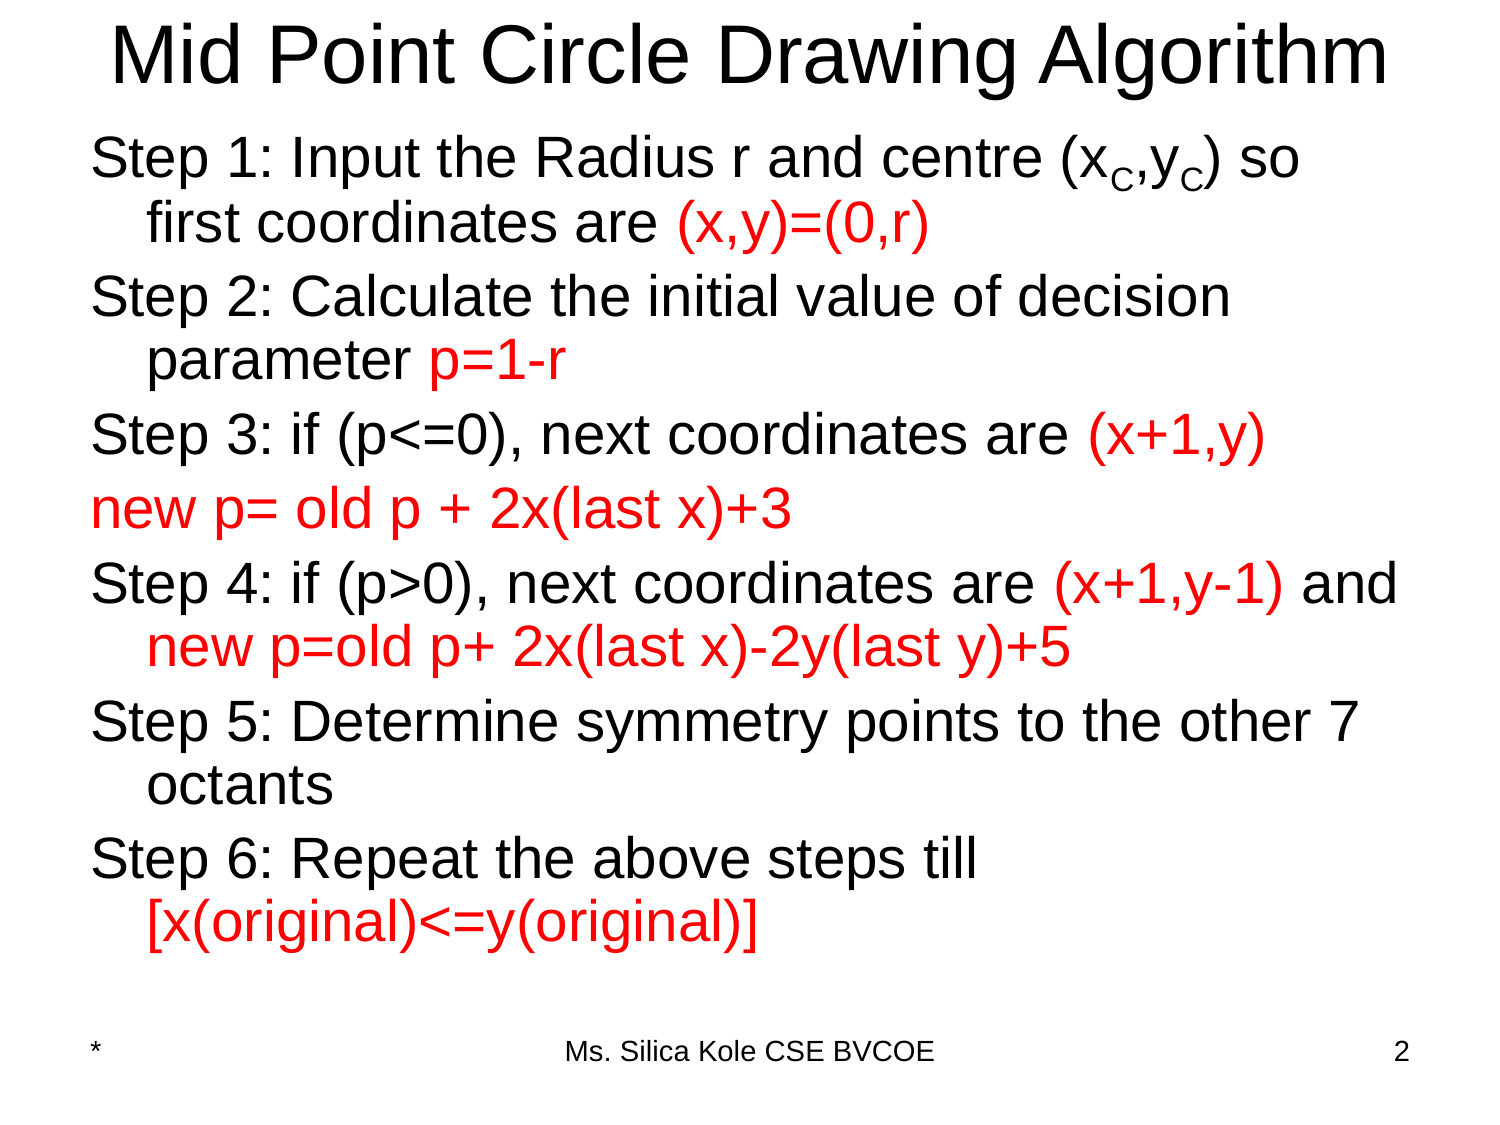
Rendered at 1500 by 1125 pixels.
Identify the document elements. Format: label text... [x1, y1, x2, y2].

text_box Ms. Silica Kole CSE BVCOE [512, 1024, 988, 1103]
list Step 1: Input the Radius r and centre (xC,yC) so first coordinates are (x,y)=(0,r) Step 2: Calculate the initial value of decision parameter p=1-r Step 3: if (p<=0), next coordinates are (x+1,y) new p= old p + 2x(last x)+3 Step 4: if (p>0), next coordinates are (x+1,y-1) and new p=old p+ 2x(last x)-2y(last y)+5 Step 5: Determine symmetry points to the other 7 octants Step 6: Repeat the above steps till [x(original)<=y(original)] [75, 112, 1425, 1005]
text_box * [75, 1024, 425, 1103]
text_box ‹#› [1074, 1024, 1425, 1103]
title Mid Point Circle Drawing Algorithm [75, 0, 1425, 100]
